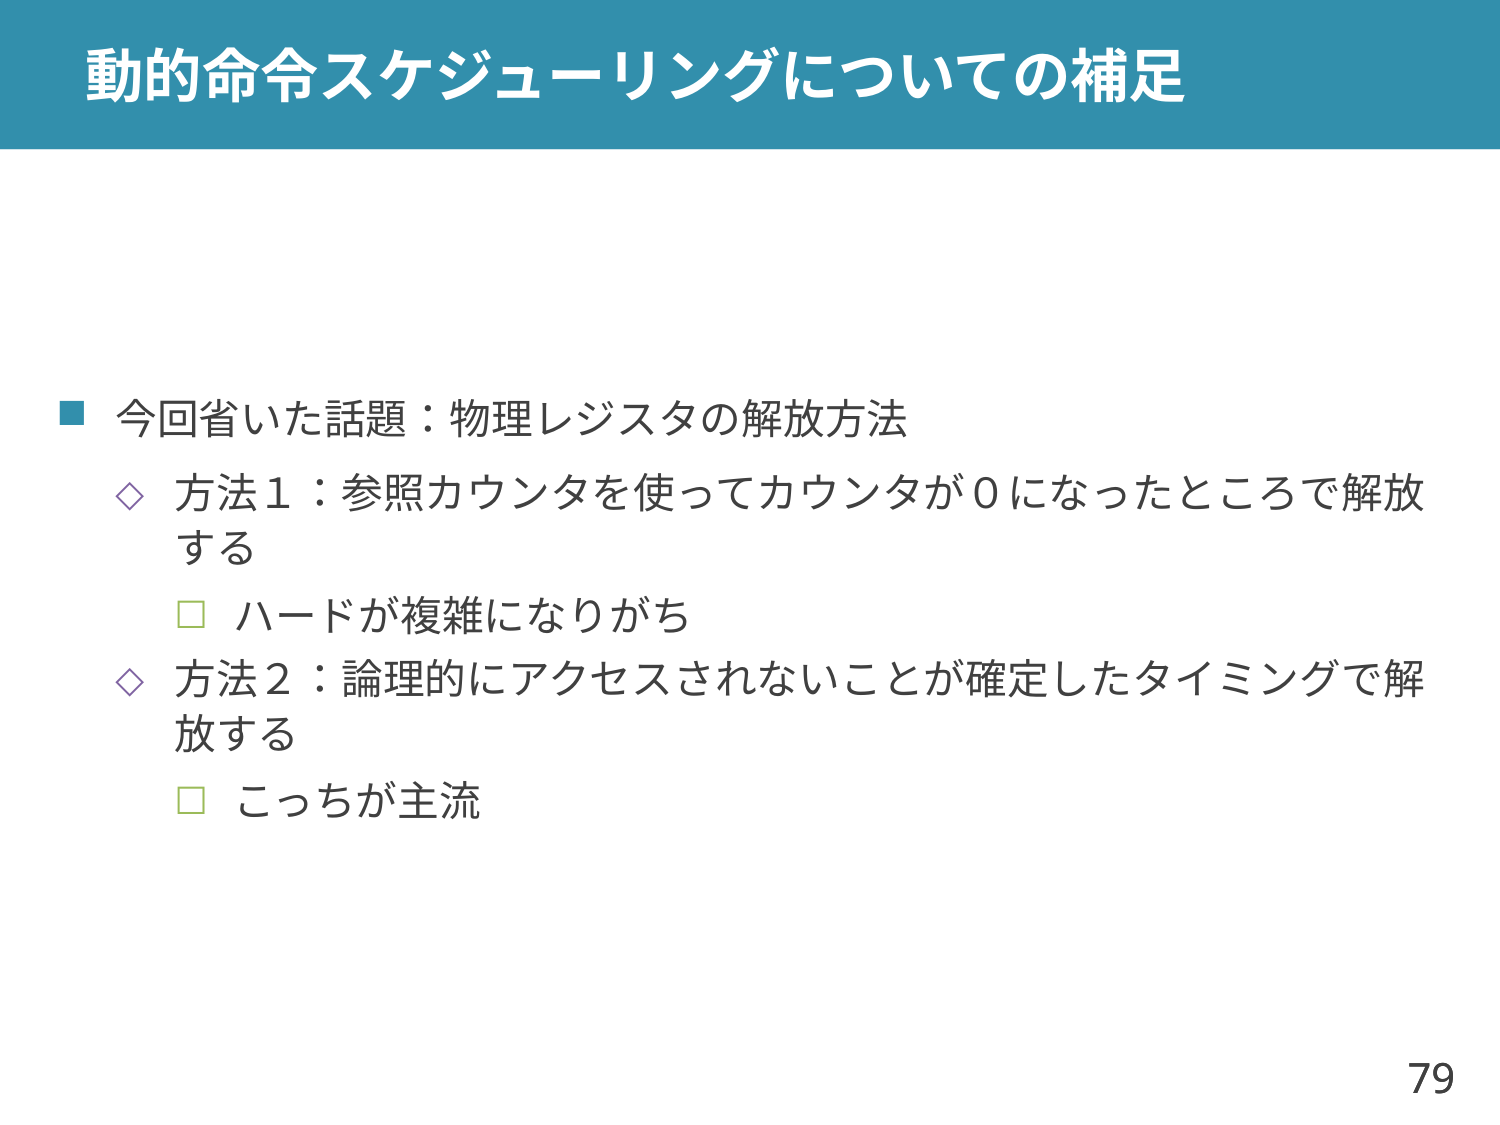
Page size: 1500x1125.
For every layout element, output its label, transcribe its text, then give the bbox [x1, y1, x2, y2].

list 今回省いた話題：物理レジスタの解放方法 方法１：参照カウンタを使ってカウンタが０になったところで解放する ハードが複雑になりがち 方法２：論理的にアクセスされないことが確定したタイミングで解放する こっちが主流 [41, 178, 1459, 1036]
title 動的命令スケジューリングについての補足 [70, 0, 1500, 150]
